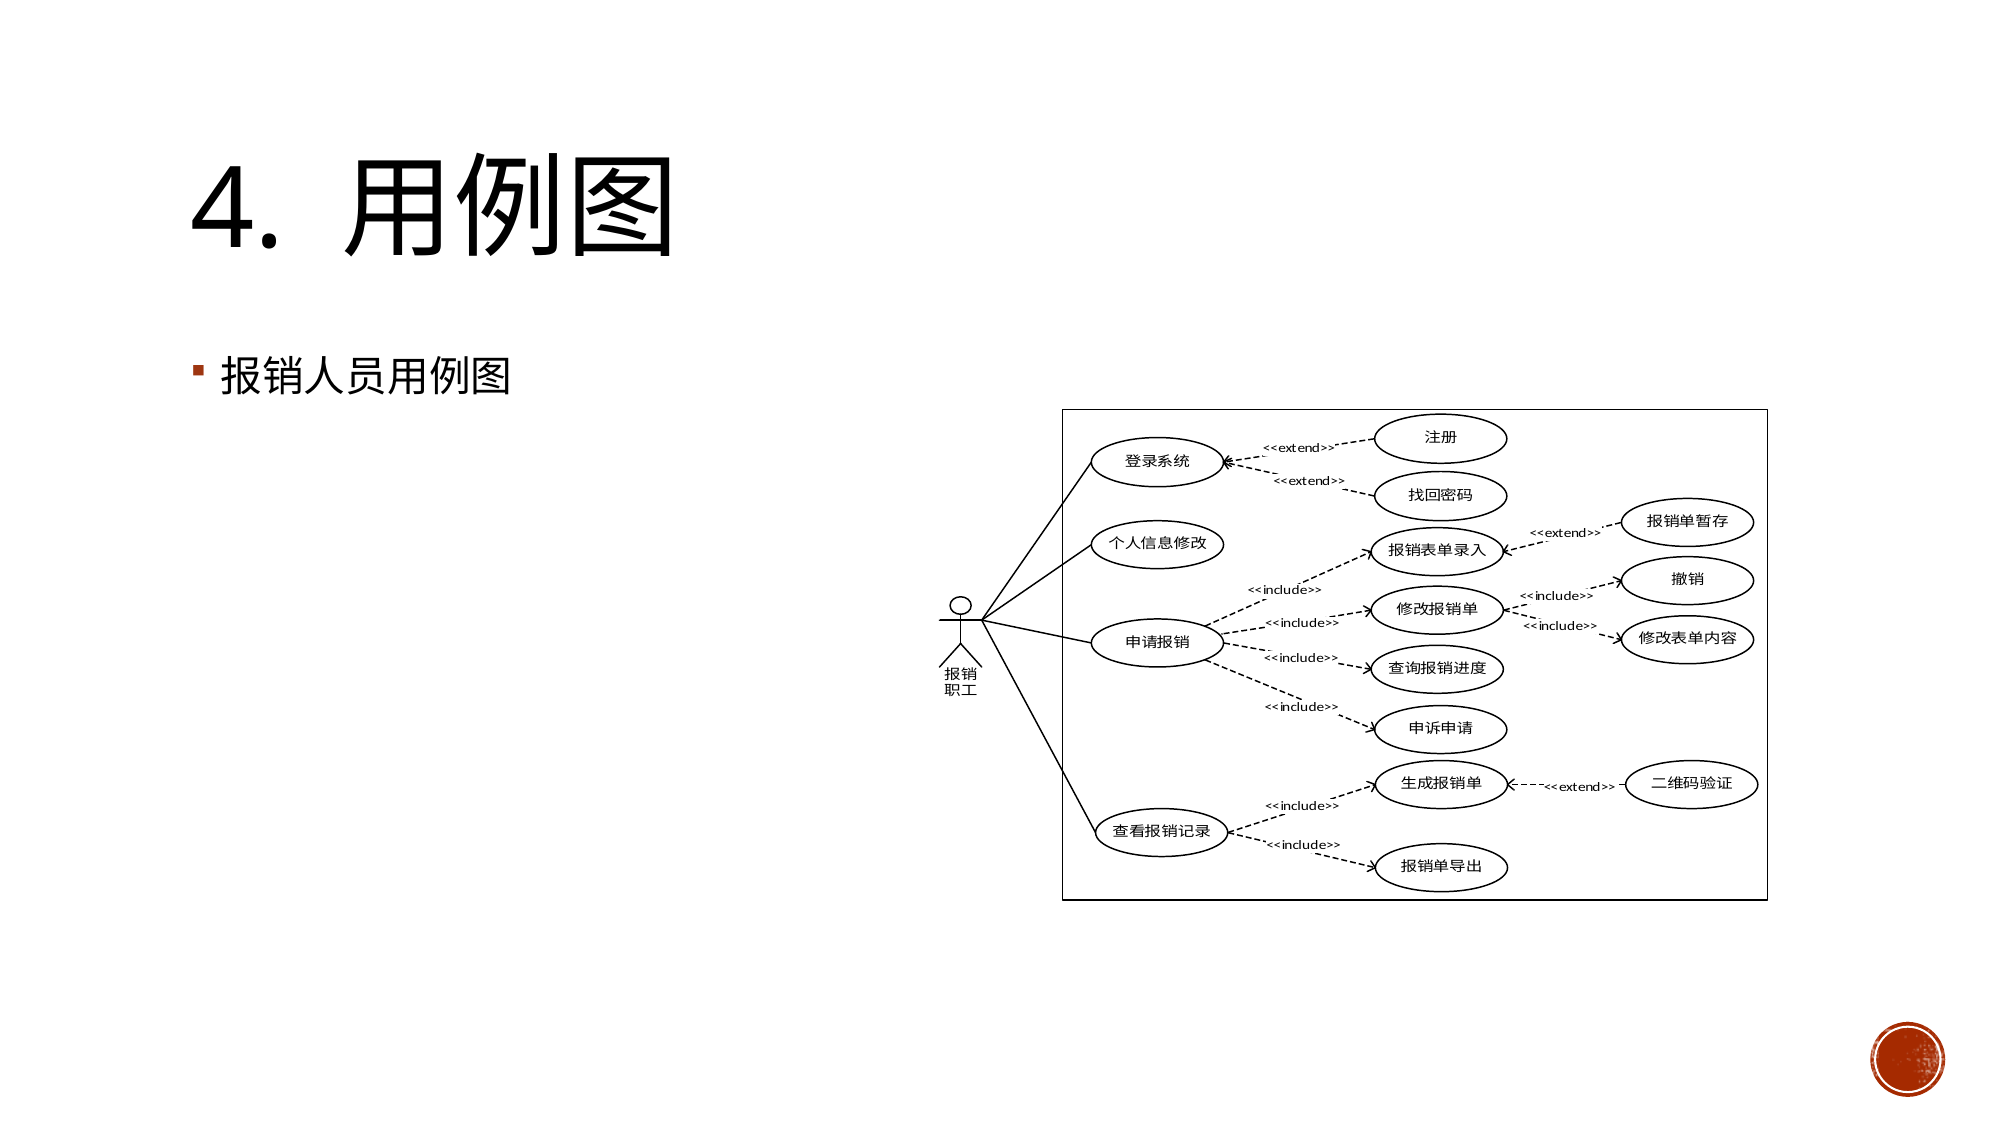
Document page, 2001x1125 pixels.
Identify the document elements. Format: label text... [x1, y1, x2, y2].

title 4. 用例图 [175, 79, 1826, 344]
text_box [763, 250, 1767, 999]
list 报销人员用例图 [175, 348, 699, 435]
